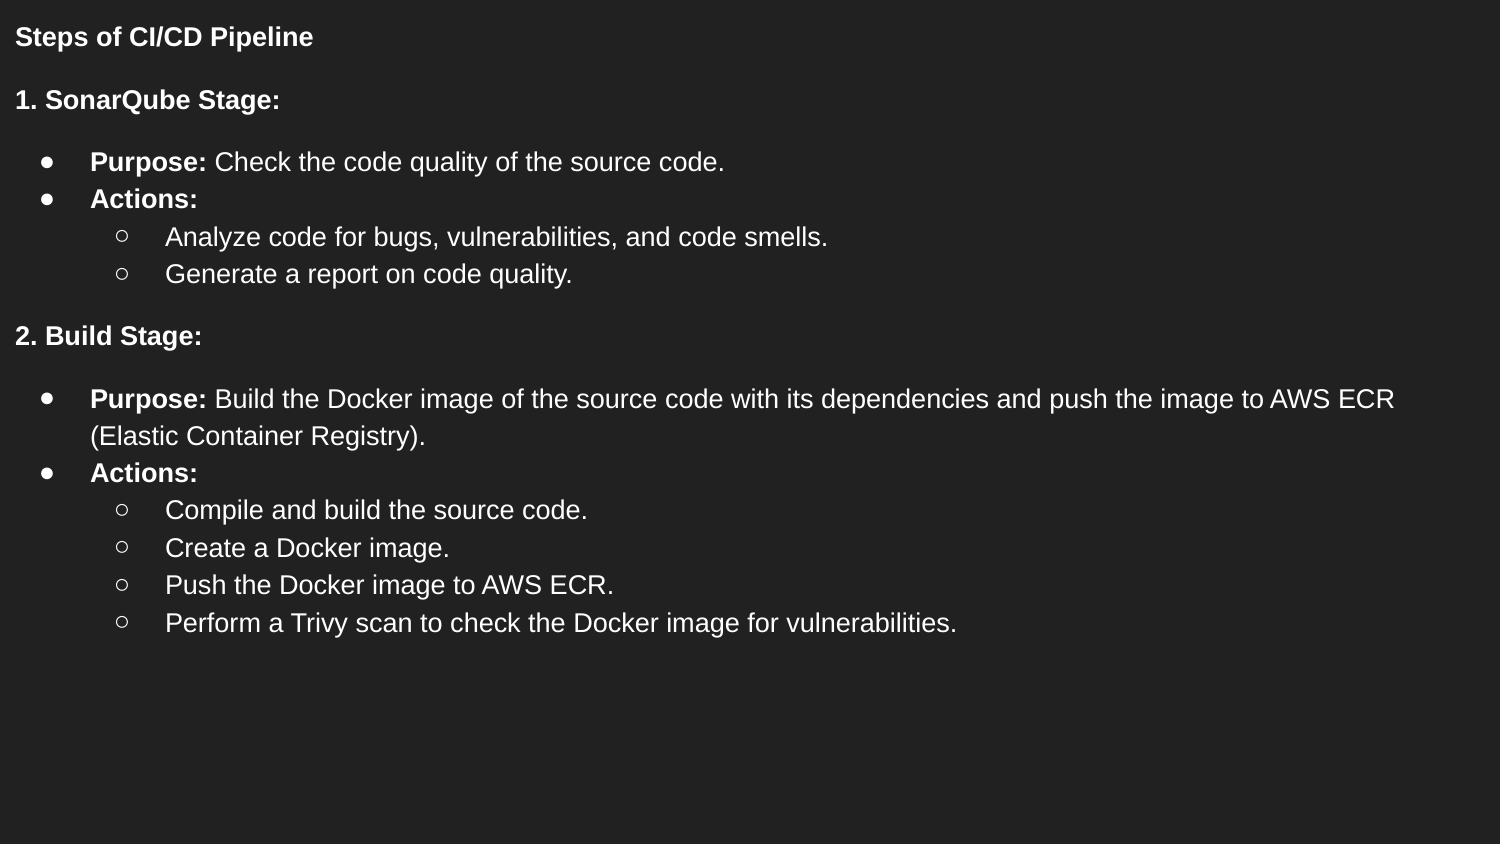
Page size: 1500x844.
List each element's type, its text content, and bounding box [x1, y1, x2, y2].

list Steps of CI/CD Pipeline 1. SonarQube Stage: Purpose: Check the code quality of the source code. Actions: Analyze code for bugs, vulnerabilities, and code smells. Generate a report on code quality. 2. Build Stage: Purpose: Build the Docker image of the source code with its dependencies and push the image to AWS ECR (Elastic Container Registry). Actions: Compile and build the source code. Create a Docker image. Push the Docker image to AWS ECR. Perform a Trivy scan to check the Docker image for vulnerabilities. [0, 0, 1495, 844]
